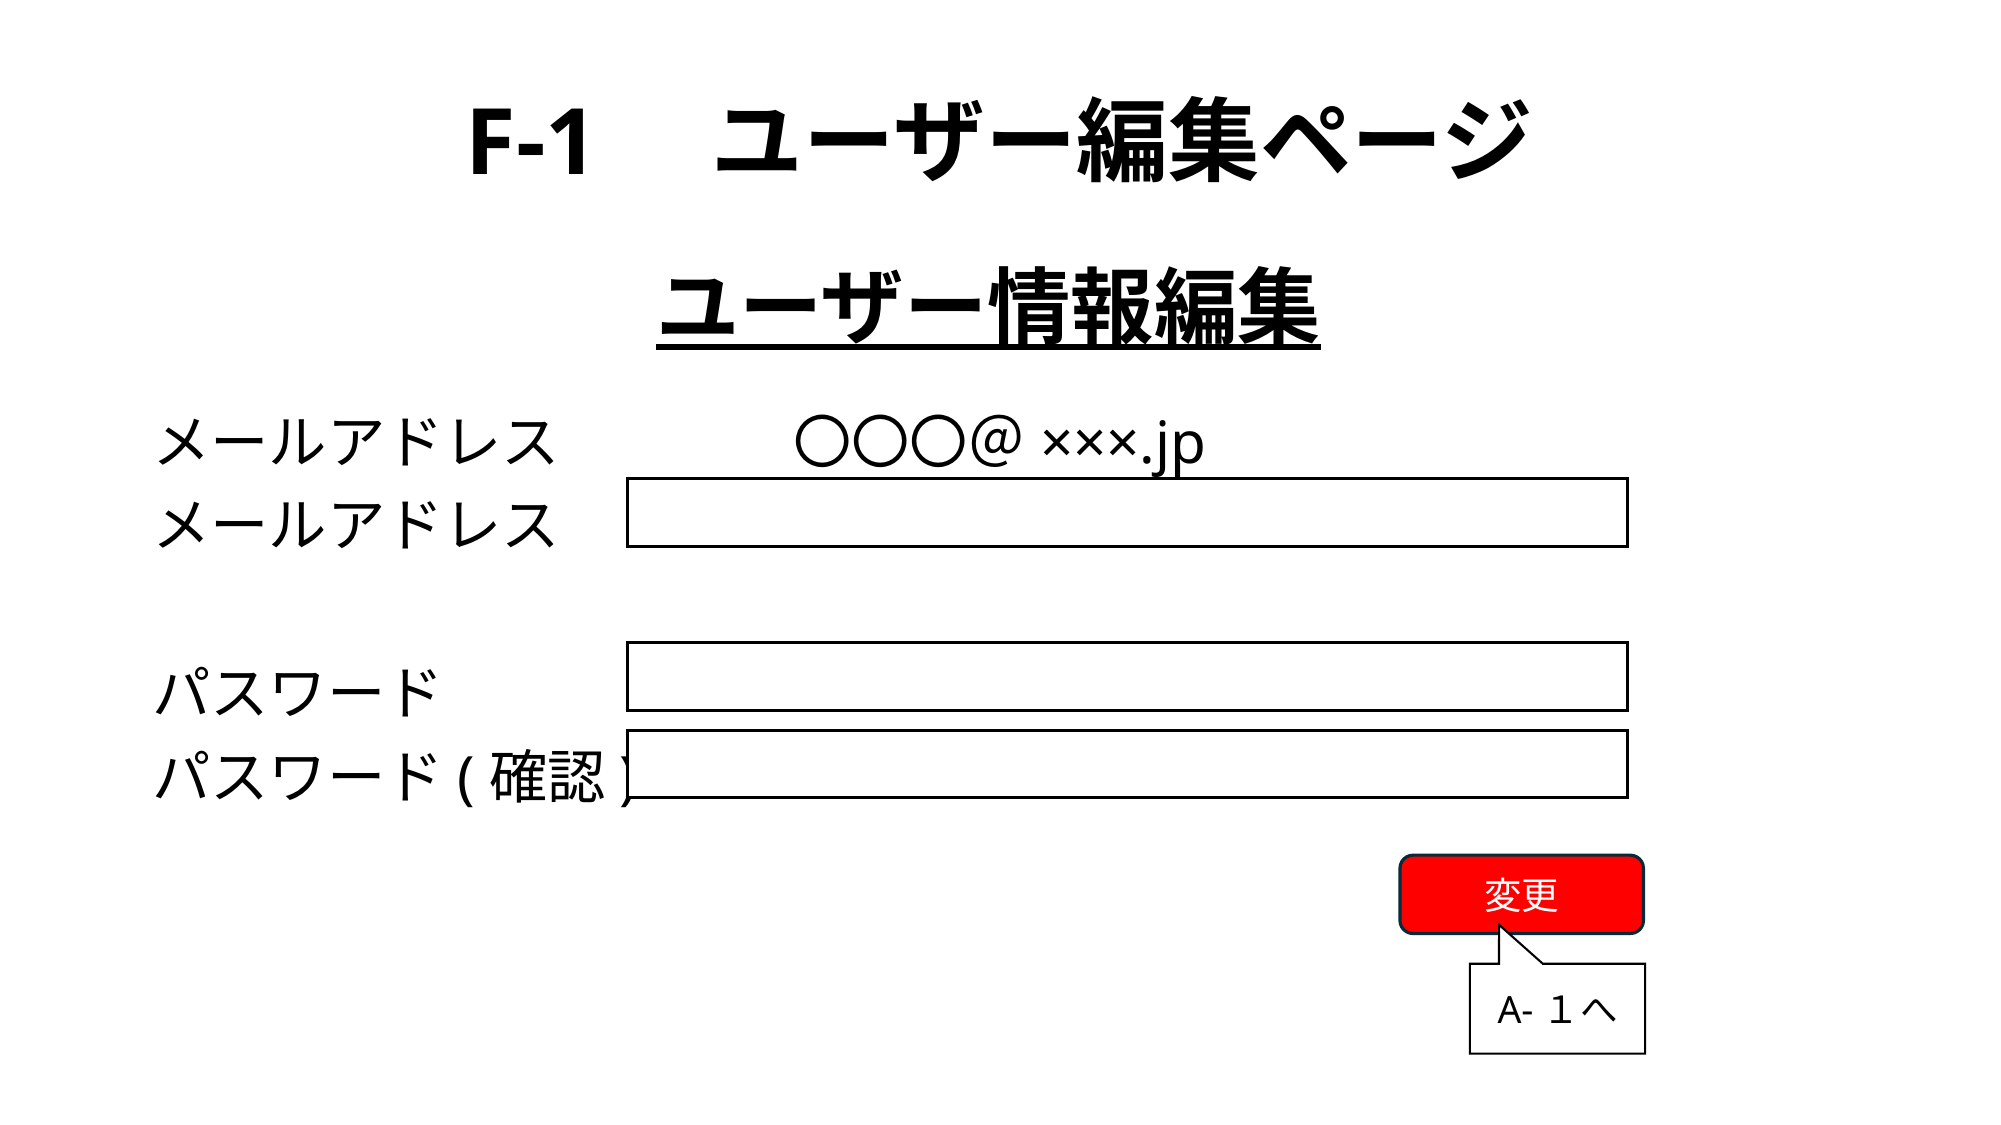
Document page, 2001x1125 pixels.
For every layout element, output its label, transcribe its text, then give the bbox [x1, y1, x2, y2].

text_box ユーザー情報編集 [554, 246, 1423, 362]
text_box A-１へ [1469, 924, 1646, 1054]
text_box [626, 641, 1629, 712]
title F-1 ユーザー編集ページ [137, 59, 1863, 230]
text_box 変更 [1398, 853, 1646, 936]
text_box [626, 729, 1629, 799]
text_box [626, 477, 1629, 548]
list メールアドレス 〇〇〇＠×××.jp メールアドレス パスワード パスワード(確認) [137, 230, 1863, 1014]
